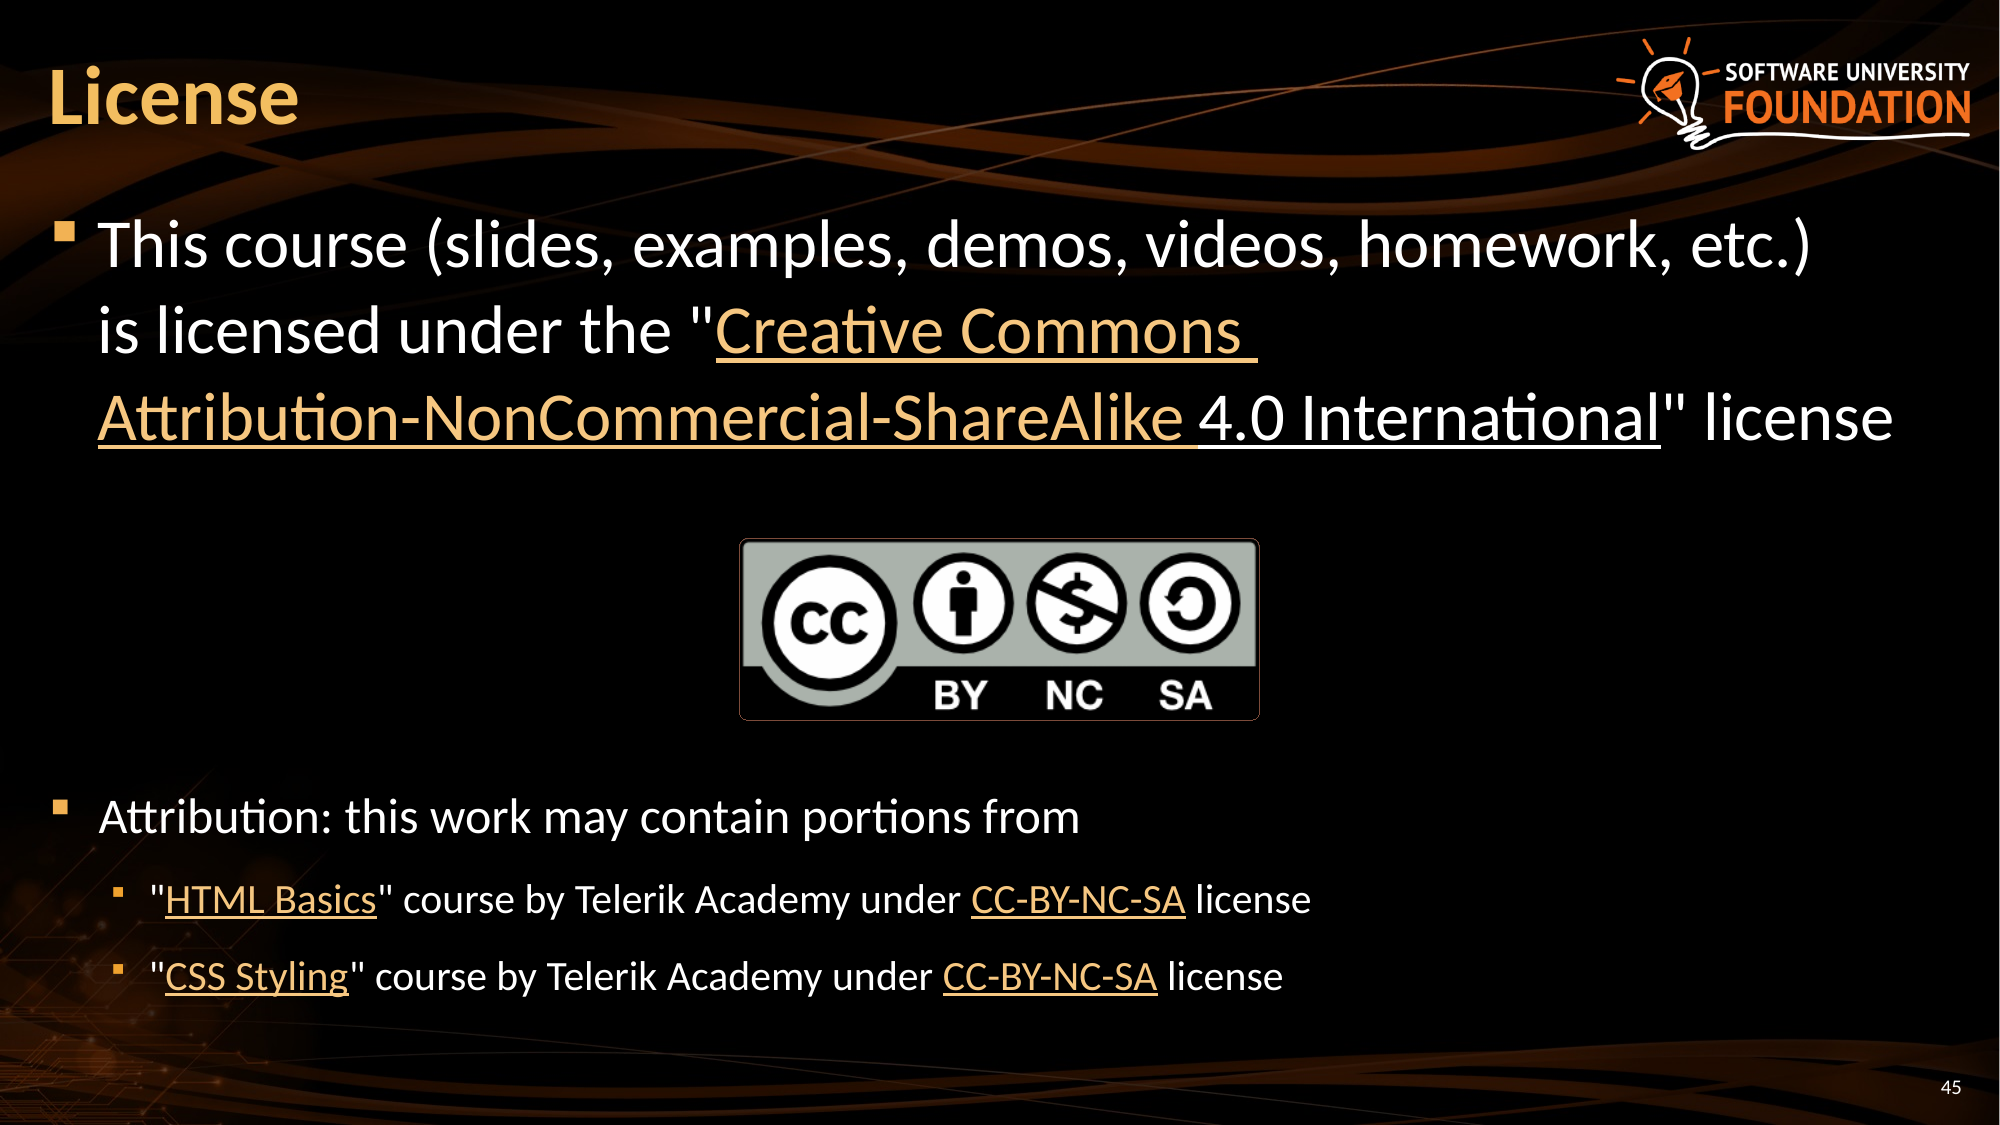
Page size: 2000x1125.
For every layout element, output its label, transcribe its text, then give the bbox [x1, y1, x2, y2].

list This course (slides, examples, demos, videos, homework, etc.) is licensed under the "Creative Commons Attribution-NonCommercial-ShareAlike 4.0 International" license [31, 188, 1968, 484]
picture [0, 0, 2000, 1125]
title License [30, 6, 1602, 189]
list Attribution: this work may contain portions from "HTML Basics" course by Telerik Academy under CC-BY-NC-SA license "CSS Styling" course by Telerik Academy under CC-BY-NC-SA license [30, 774, 1968, 1103]
